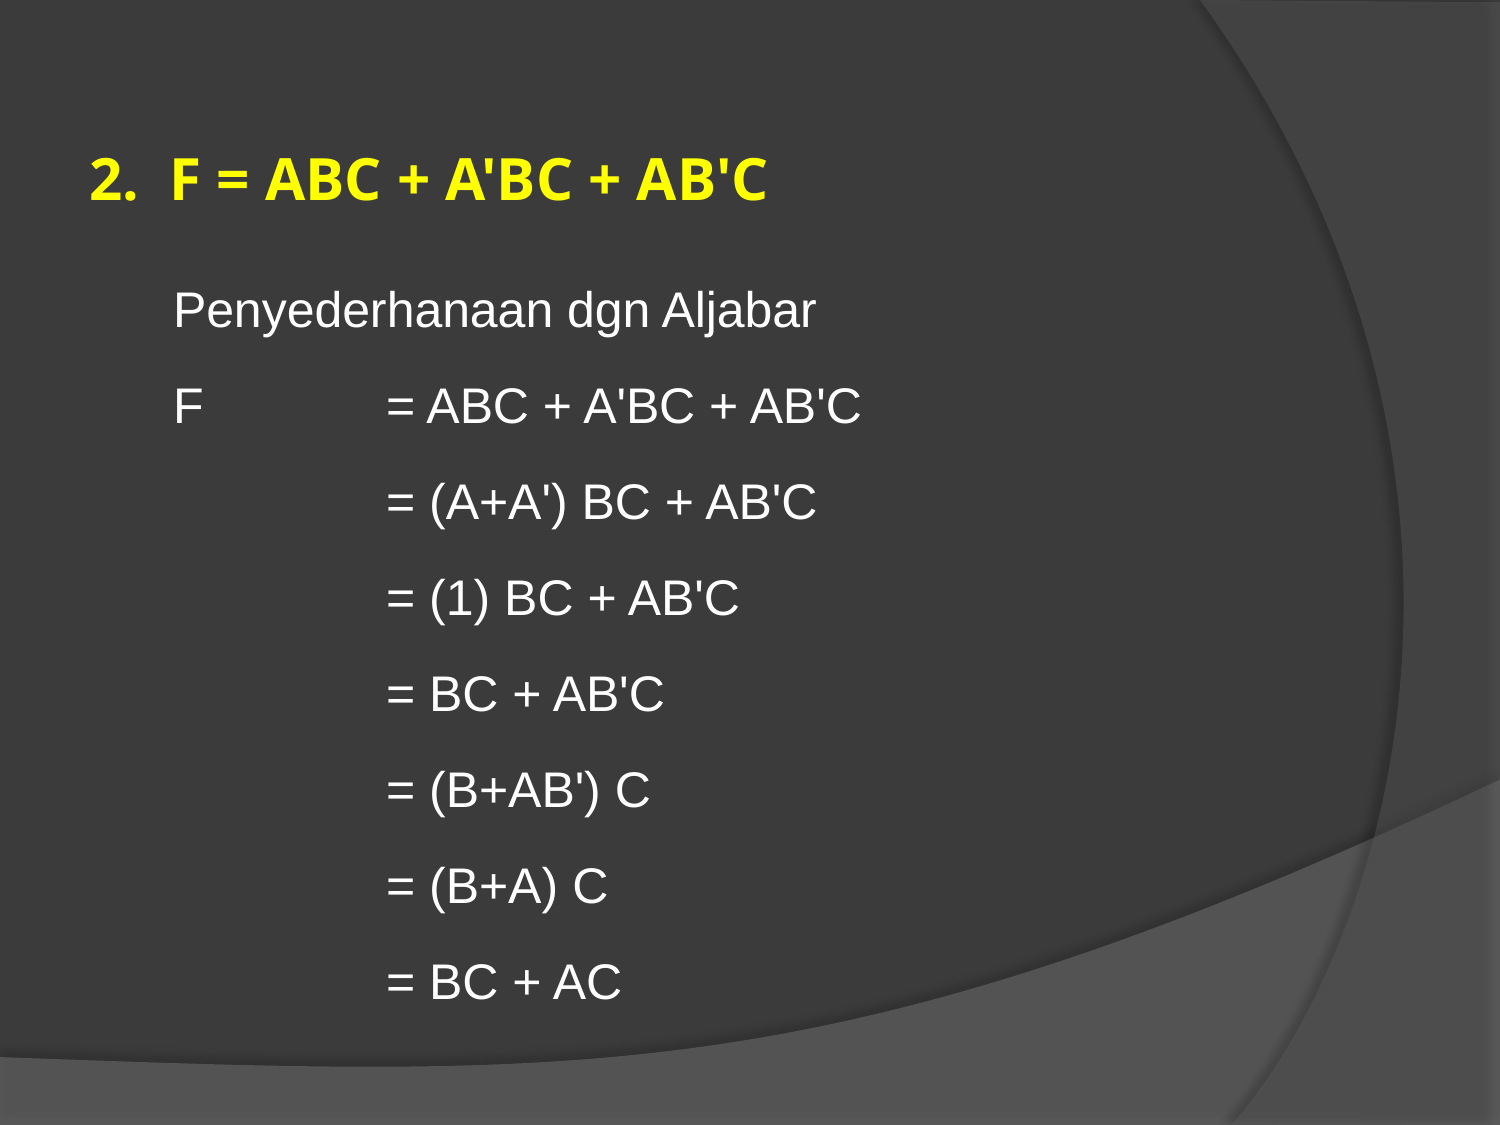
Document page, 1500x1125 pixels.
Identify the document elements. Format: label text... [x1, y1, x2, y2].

title 2. F = ABC + A'BC + AB'C [82, 117, 1307, 237]
list Penyederhanaan dgn Aljabar F = ABC + A'BC + AB'C = (A+A') BC + AB'C = (1) BC + AB'C = BC + AB'C = (B+AB') C = (B+A) C = BC + AC [152, 234, 1395, 973]
